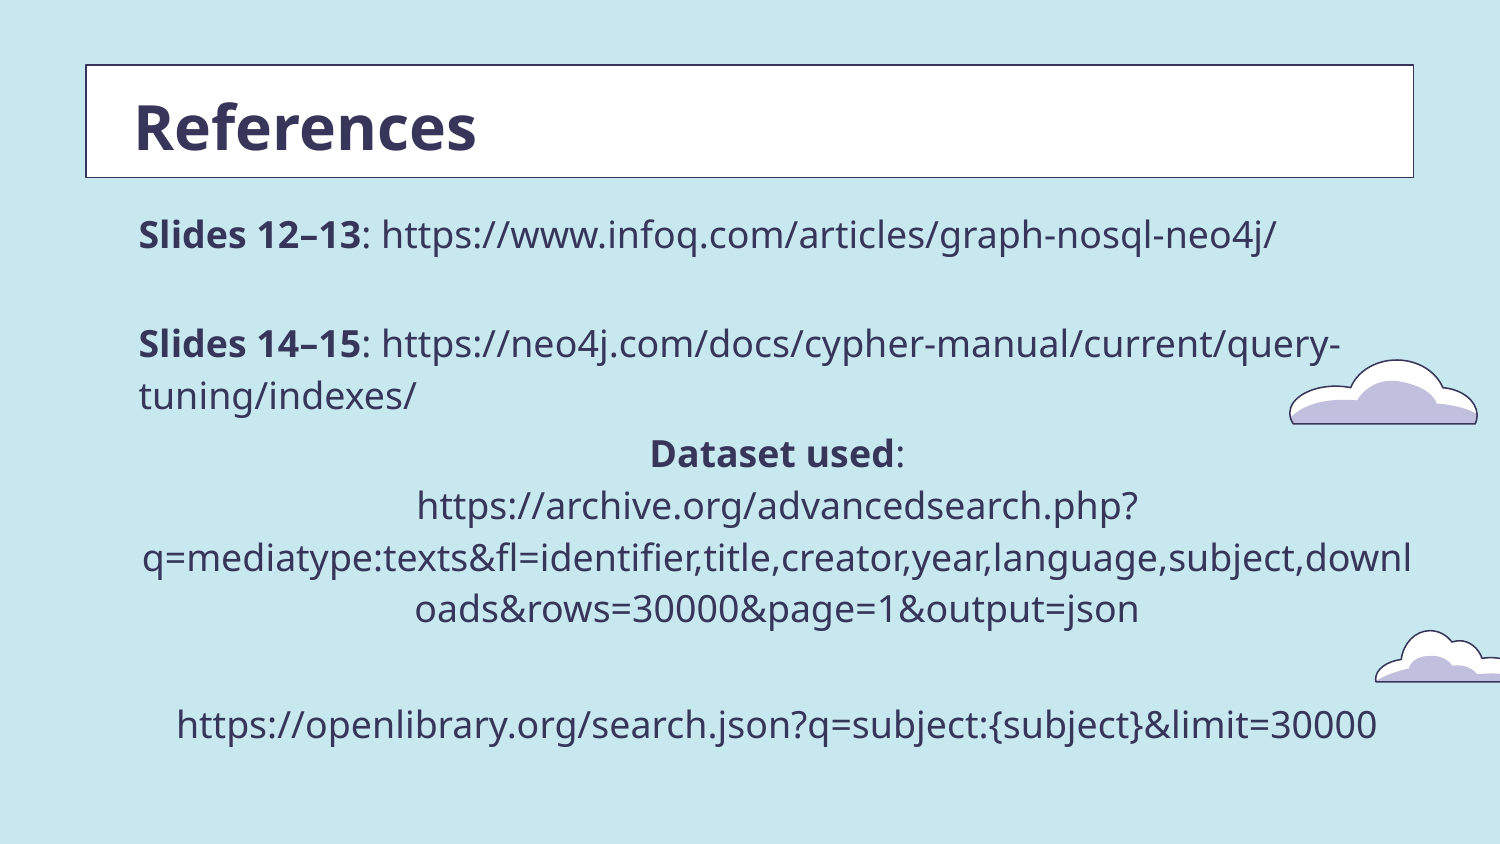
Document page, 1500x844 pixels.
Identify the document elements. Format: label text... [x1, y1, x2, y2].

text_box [1289, 359, 1478, 425]
title References [118, 72, 1382, 167]
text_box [1374, 630, 1500, 683]
list Slides 12–13: https://www.infoq.com/articles/graph-nosql-neo4j/ Slides 14–15: https://neo4j.com/docs/cypher-manual/current/query-tuning/indexes/ Dataset used: https://archive.org/advancedsearch.php? q=mediatype:texts&fl=identifier,title,creator,year,language,subject,downloads&rows=30000&page=1&output=json https://openlibrary.org/search.json?q=subject:{subject}&limit=30000 [100, 188, 1432, 828]
